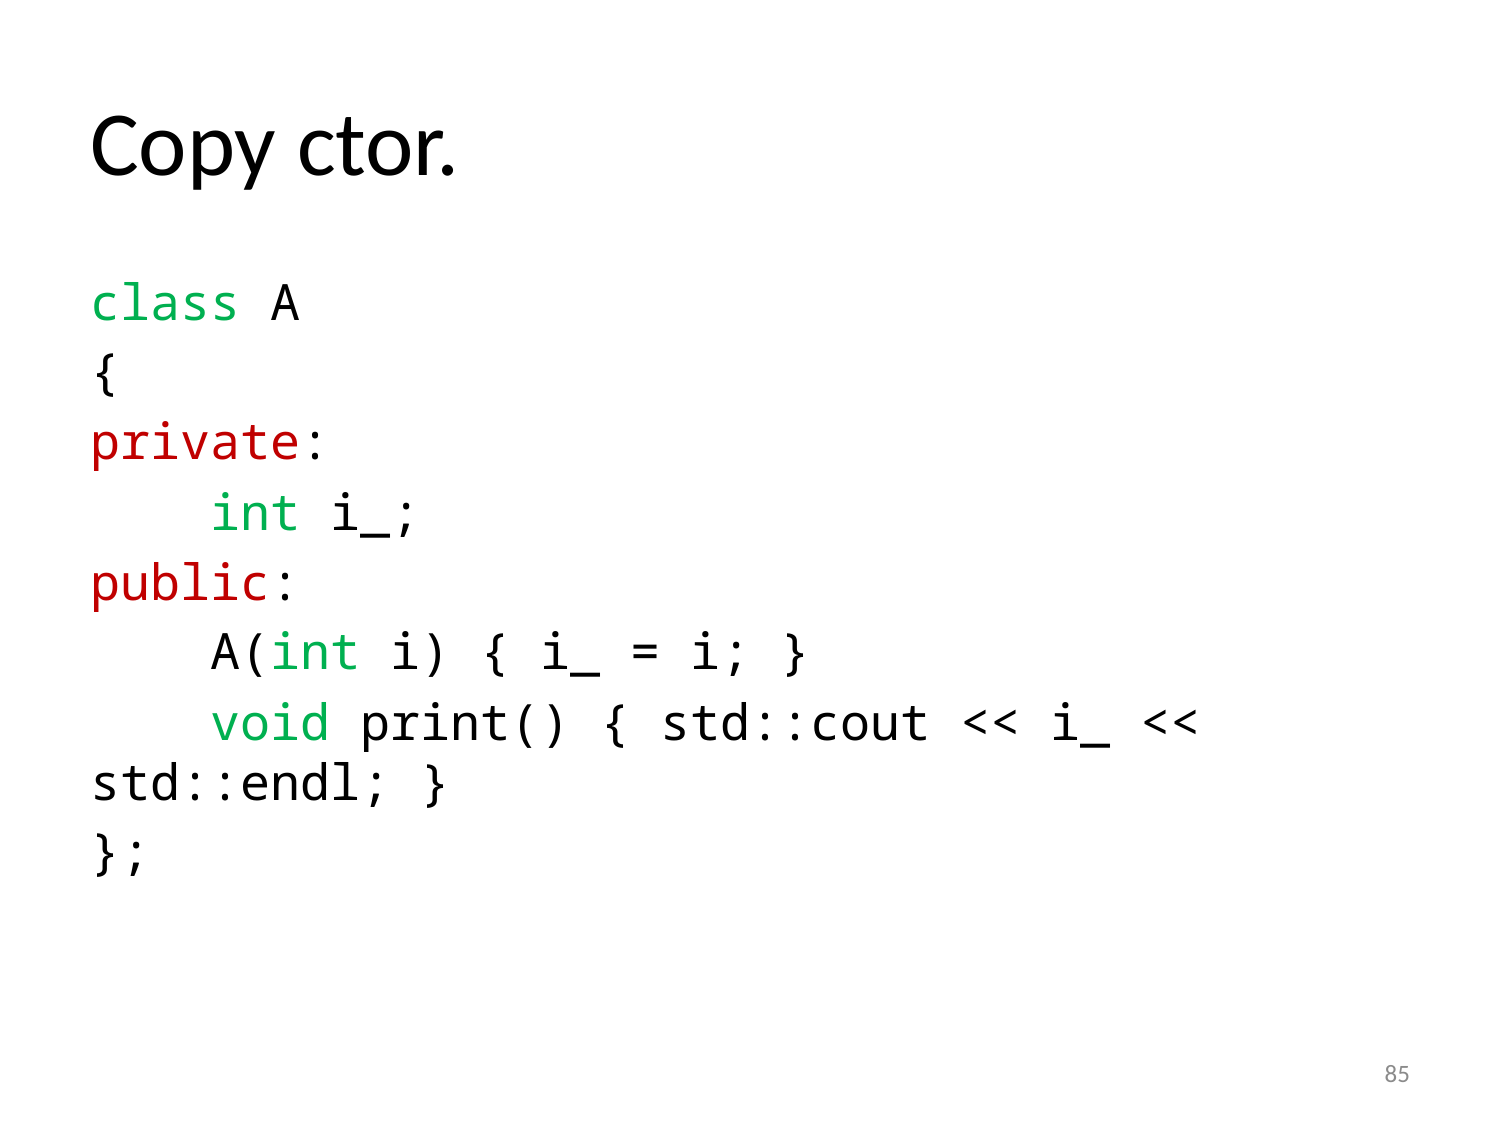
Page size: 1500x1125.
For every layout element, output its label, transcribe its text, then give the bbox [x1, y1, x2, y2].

list class A { private: int i_; public: A(int i) { i_ = i; } void print() { std::cout << i_ << std::endl; } }; [74, 262, 1500, 1006]
slide_number 85 [1074, 1042, 1425, 1103]
title Copy ctor. [74, 44, 1426, 233]
